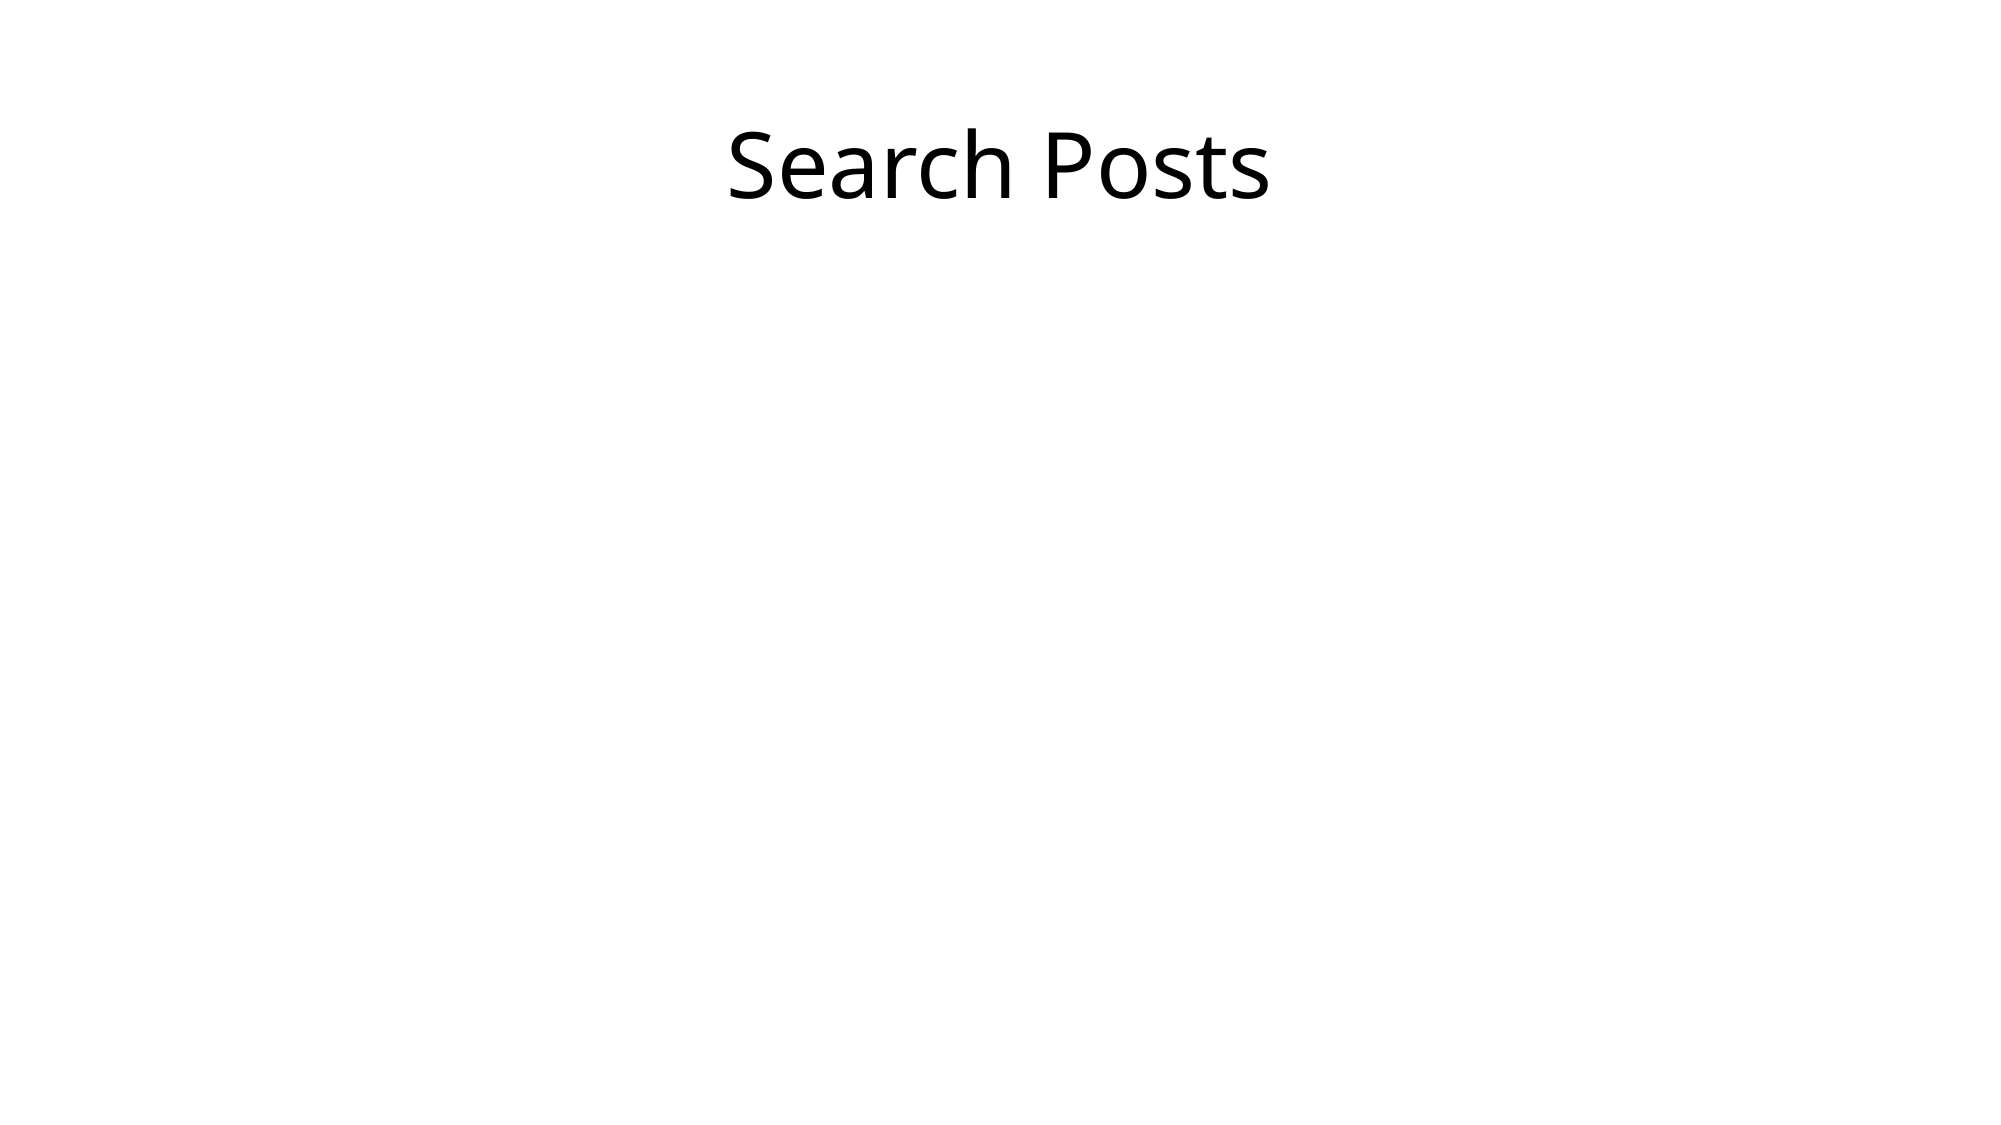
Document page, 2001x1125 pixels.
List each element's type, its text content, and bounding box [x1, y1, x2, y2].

title Search Posts [137, 59, 1863, 278]
